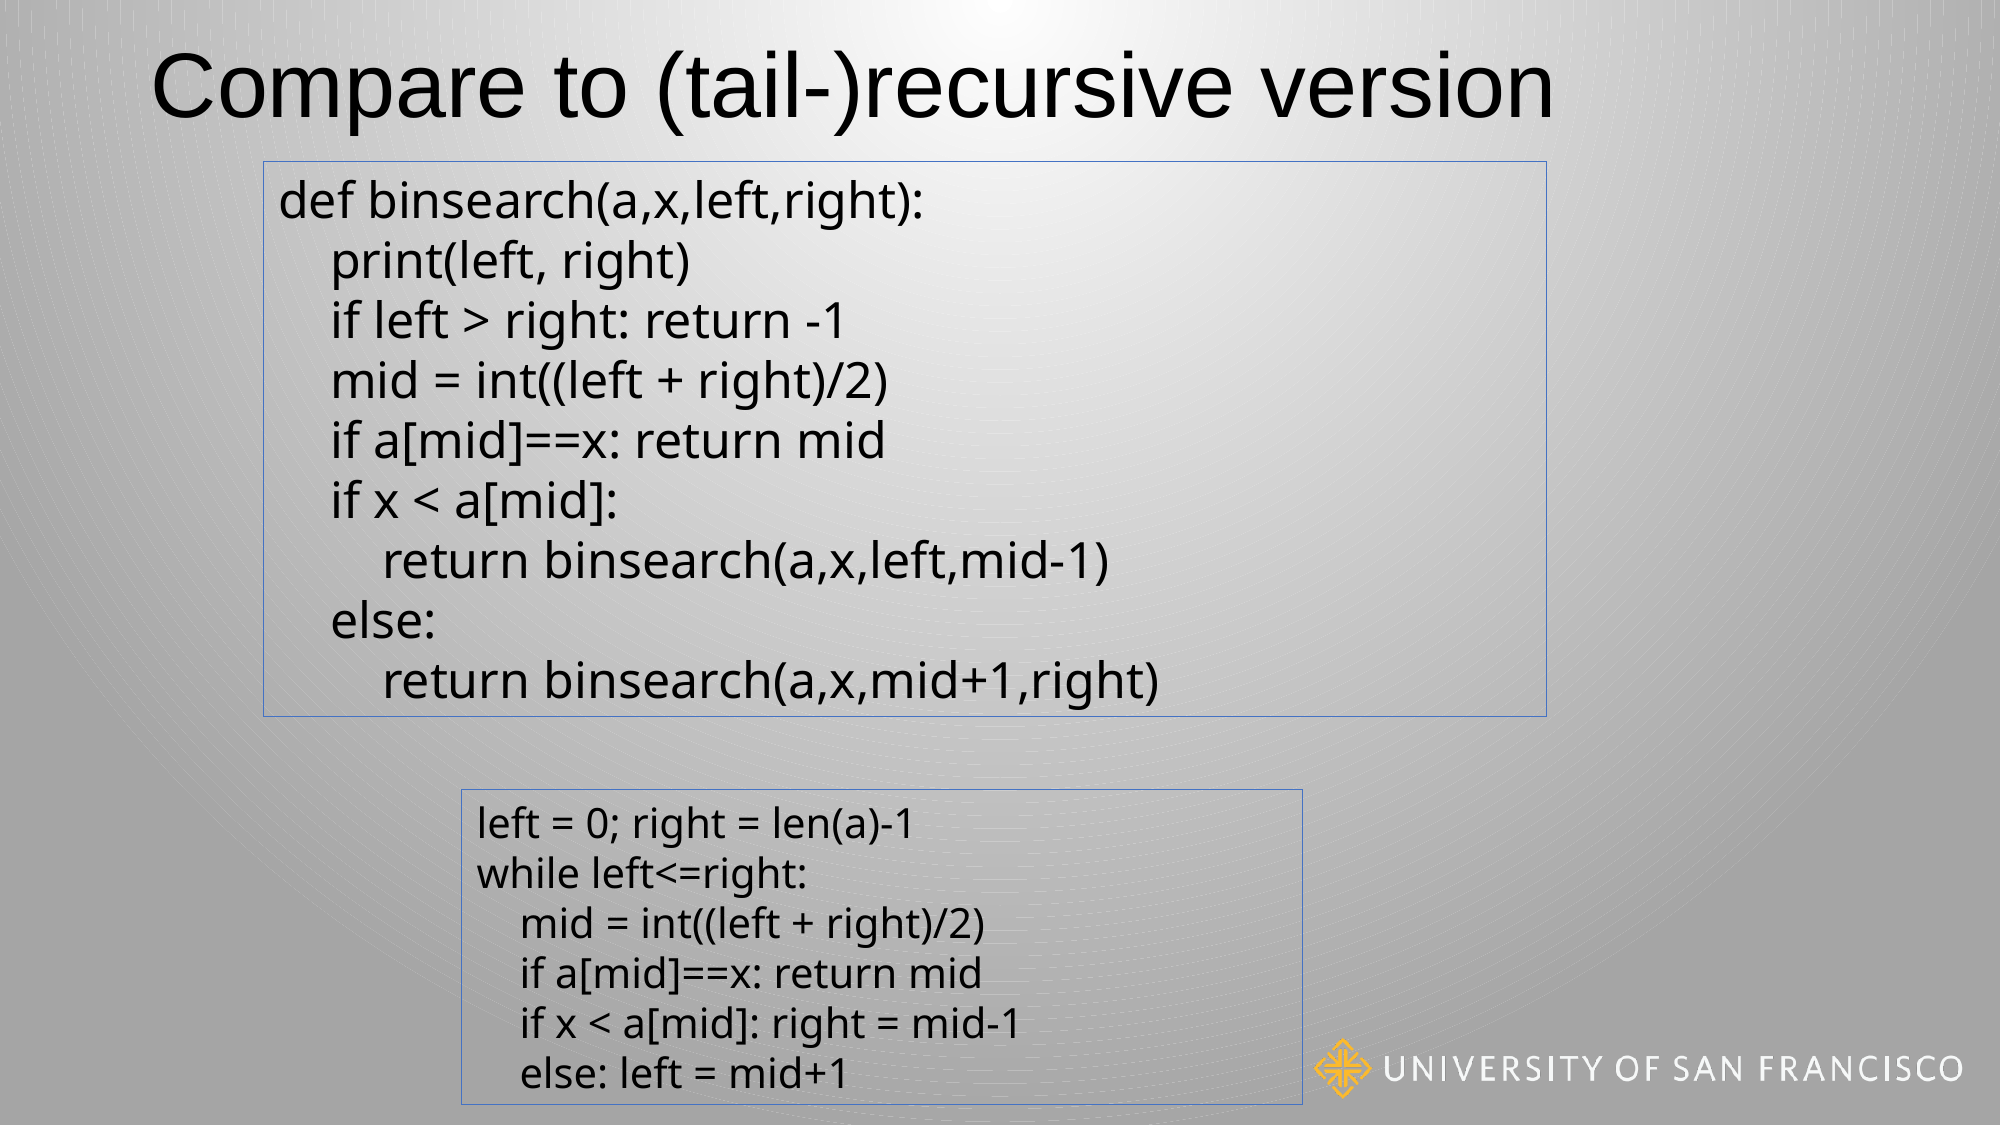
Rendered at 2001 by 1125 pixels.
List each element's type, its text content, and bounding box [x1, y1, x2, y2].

text_box def binsearch(a,x,left,right): print(left, right) if left > right: return -1 mid = int((left + right)/2) if a[mid]==x: return mid if x < a[mid]: return binsearch(a,x,left,mid-1) else: return binsearch(a,x,mid+1,right) [263, 161, 1547, 717]
title Compare to (tail-)recursive version [135, 21, 1861, 156]
text_box left = 0; right = len(a)-1 while left<=right: mid = int((left + right)/2) if a[mid]==x: return mid if x < a[mid]: right = mid-1 else: left = mid+1 [461, 789, 1303, 1105]
